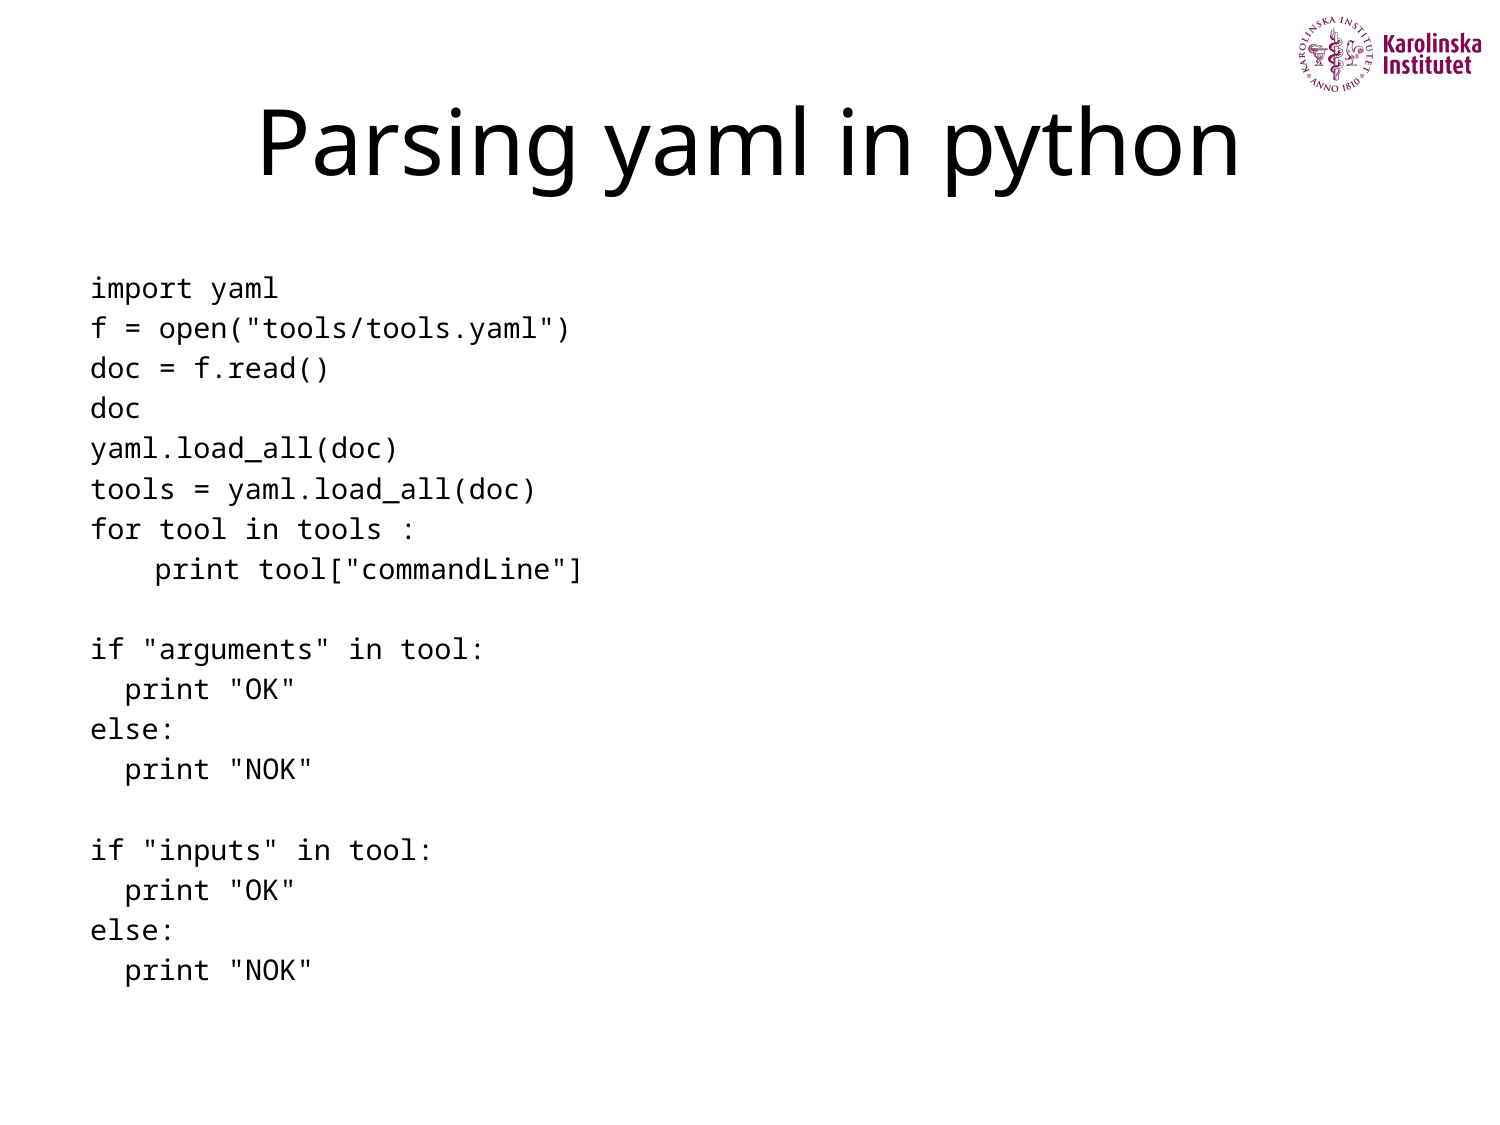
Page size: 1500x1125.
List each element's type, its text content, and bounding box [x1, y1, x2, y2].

picture [1281, 0, 1500, 110]
title Parsing yaml in python [75, 45, 1425, 233]
list import yaml f = open("tools/tools.yaml") doc = f.read() doc yaml.load_all(doc) tools = yaml.load_all(doc) for tool in tools : print tool["commandLine"] if "arguments" in tool: print "OK" else: print "NOK" if "inputs" in tool: print "OK" else: print "NOK" [75, 262, 1425, 1005]
